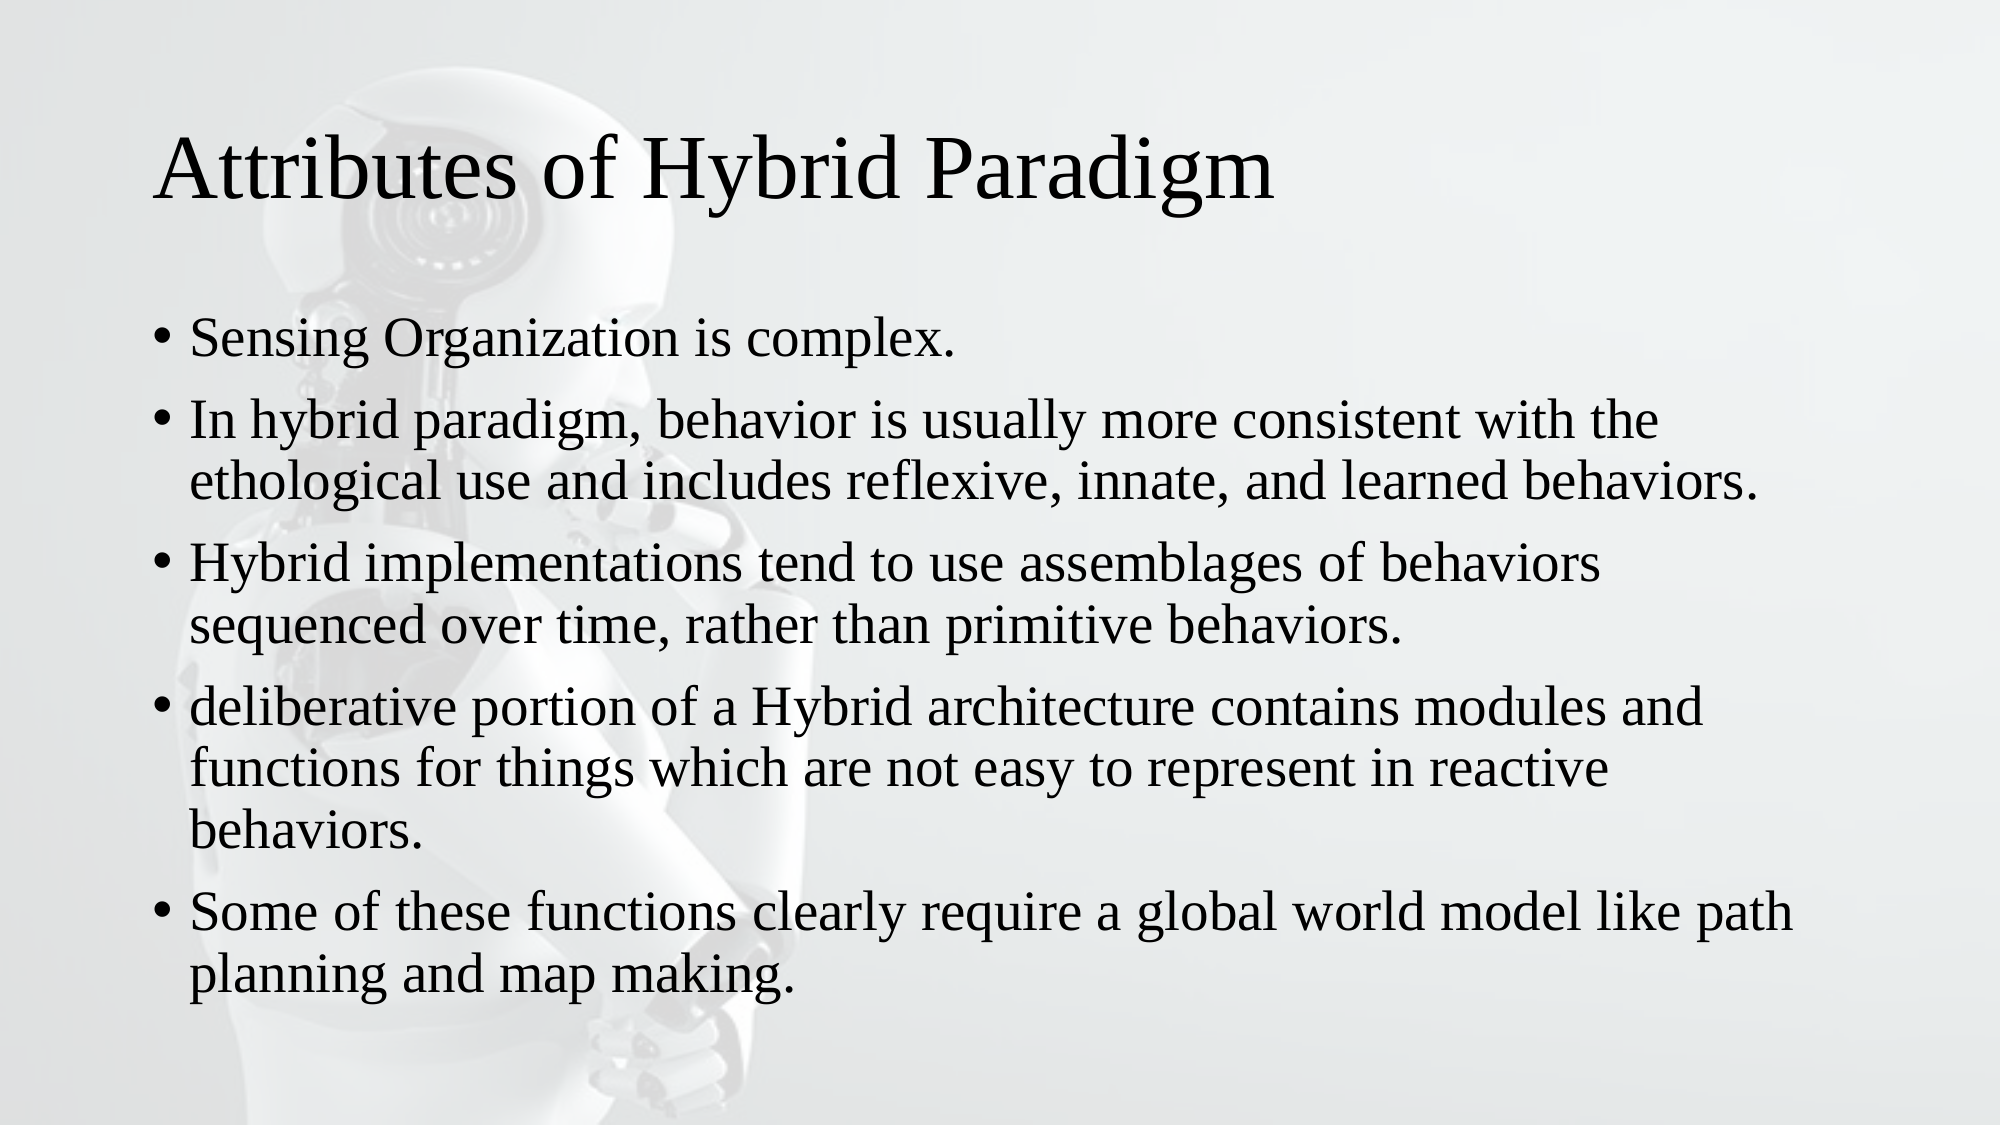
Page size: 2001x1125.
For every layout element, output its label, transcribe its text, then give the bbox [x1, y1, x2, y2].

title Attributes of Hybrid Paradigm [137, 59, 1863, 278]
list Sensing Organization is complex. In hybrid paradigm, behavior is usually more consistent with the ethological use and includes reflexive, innate, and learned behaviors. Hybrid implementations tend to use assemblages of behaviors sequenced over time, rather than primitive behaviors. deliberative portion of a Hybrid architecture contains modules and functions for things which are not easy to represent in reactive behaviors. Some of these functions clearly require a global world model like path planning and map making. [137, 299, 1863, 1014]
